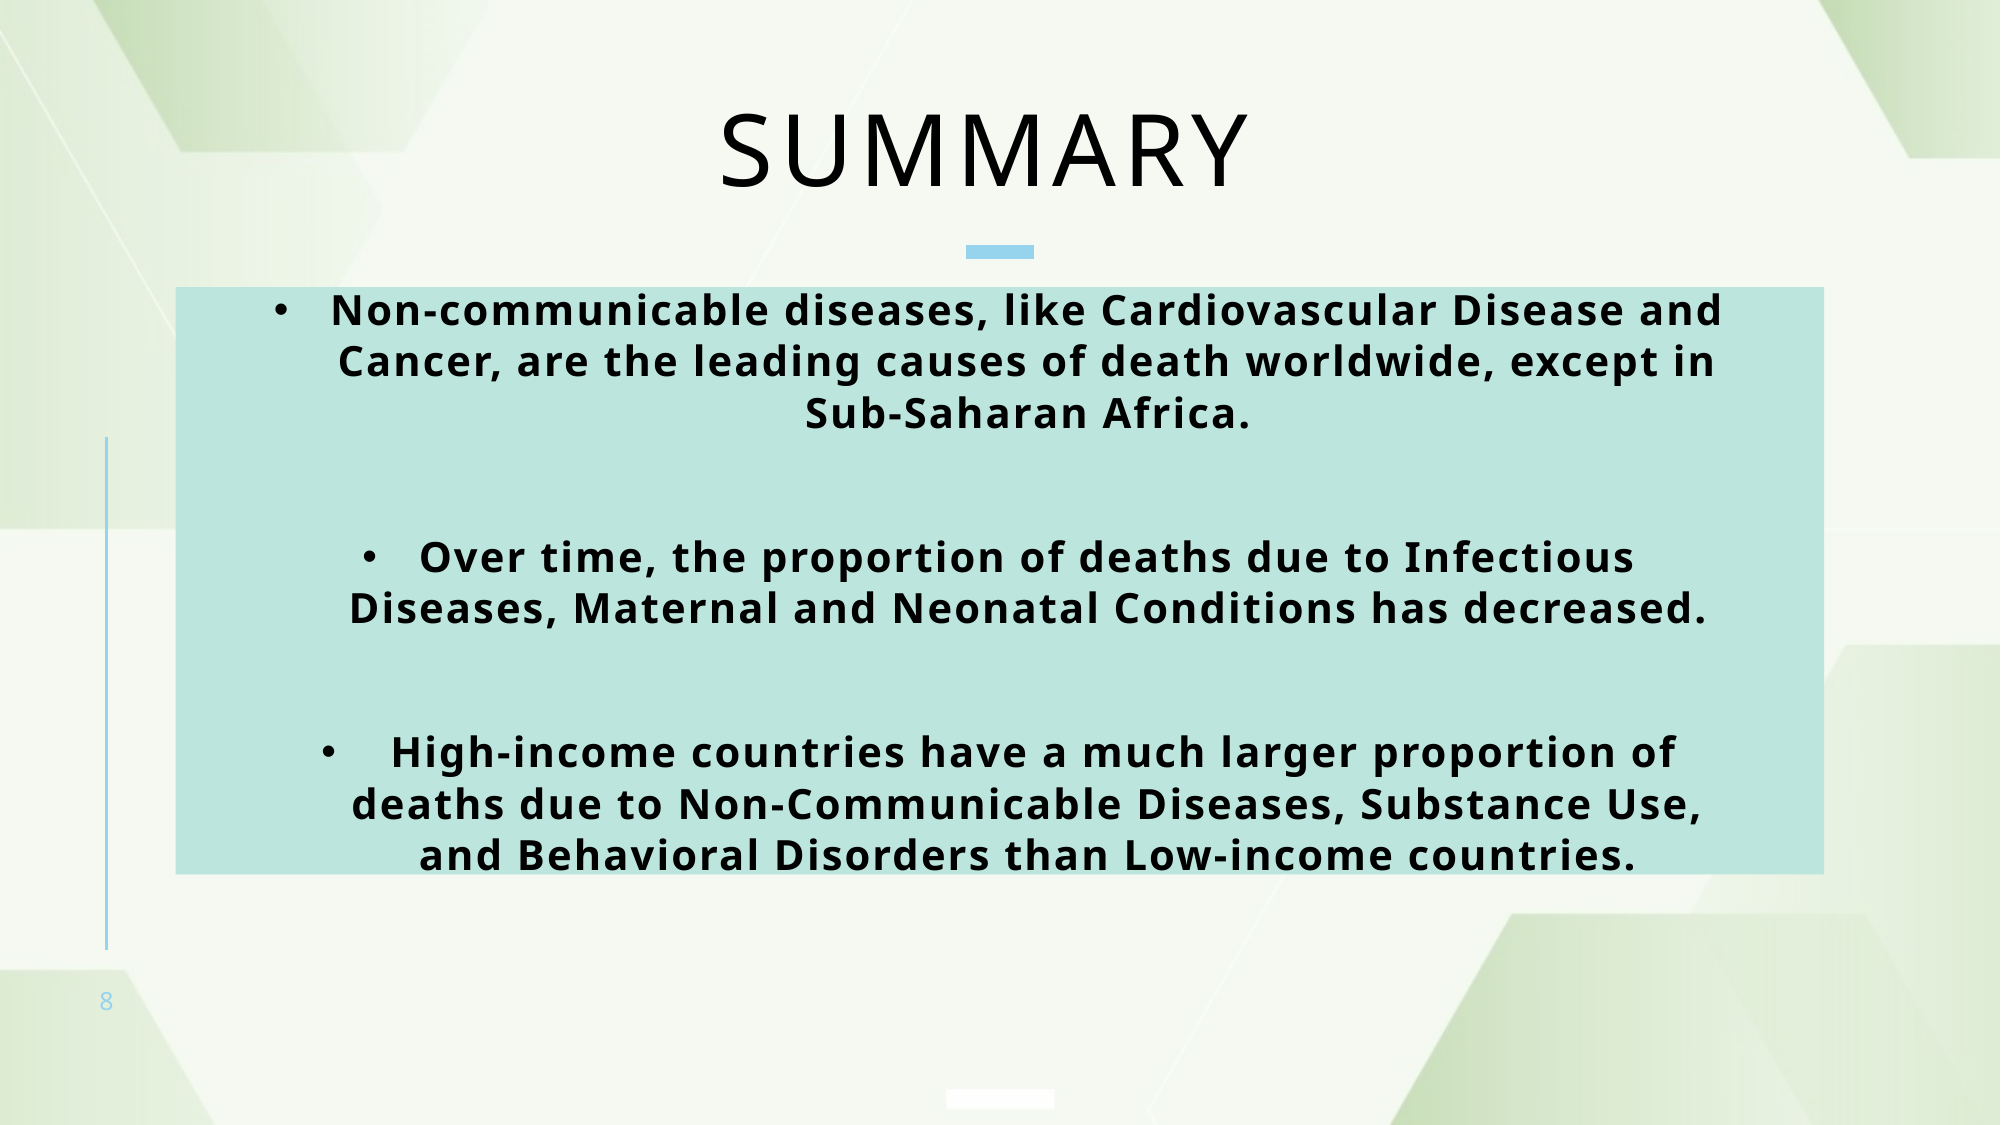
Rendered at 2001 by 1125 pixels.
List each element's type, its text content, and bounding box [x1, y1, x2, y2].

title Summary [675, 99, 1325, 187]
list Non-communicable diseases, like Cardiovascular Disease and Cancer, are the leading causes of death worldwide, except in Sub-Saharan Africa. Over time, the proportion of deaths due to Infectious Diseases, Maternal and Neonatal Conditions has decreased. High-income countries have a much larger proportion of deaths due to Non-Communicable Diseases, Substance Use, and Behavioral Disorders than Low-income countries. [175, 287, 1825, 875]
slide_number 8 [68, 987, 144, 1018]
